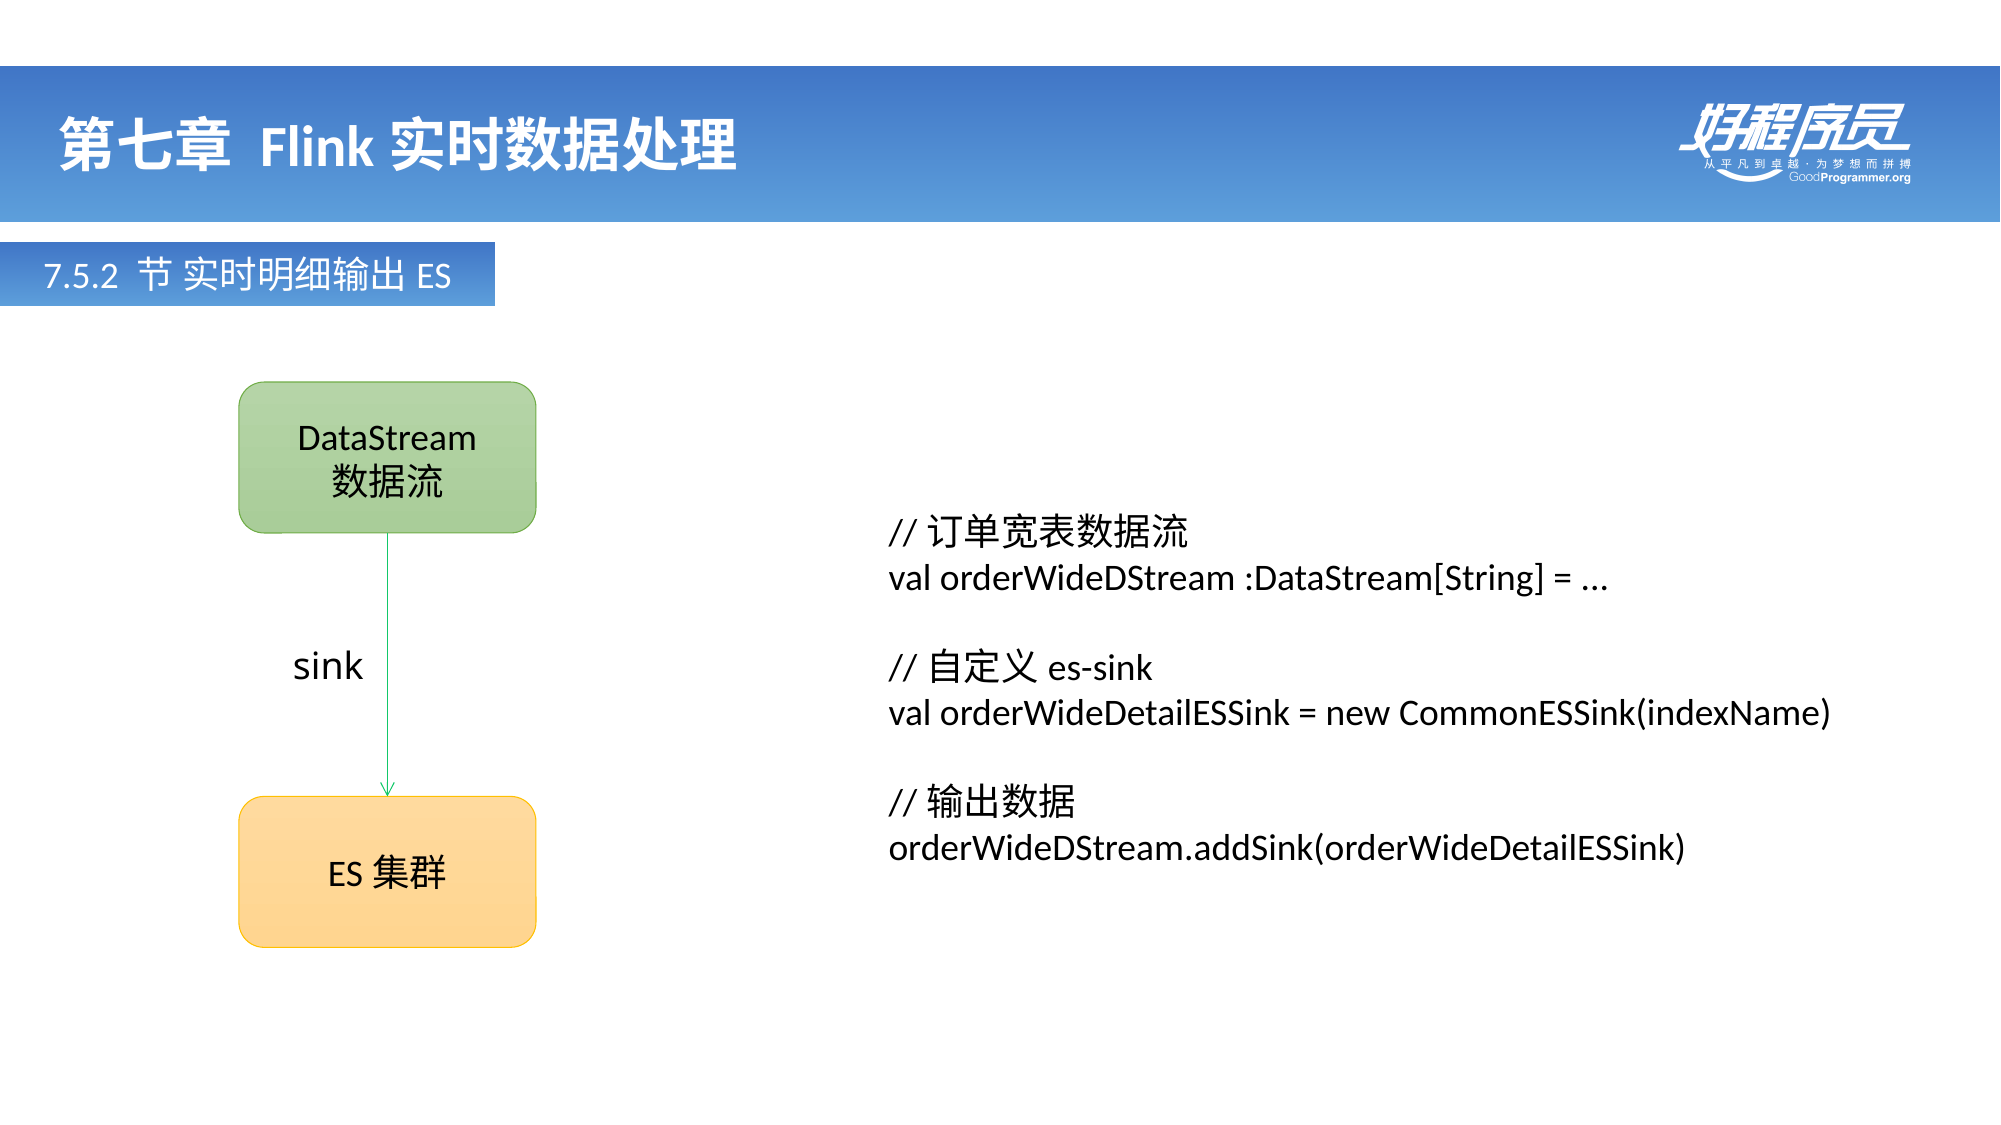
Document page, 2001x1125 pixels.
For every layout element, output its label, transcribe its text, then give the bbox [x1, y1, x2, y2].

text_box ES集群 [238, 795, 537, 948]
text_box [0, 65, 2000, 222]
text_box sink [278, 666, 388, 695]
text_box 第七章 Flink实时数据处理 [43, 100, 795, 186]
picture [1661, 80, 1932, 207]
text_box DataStream 数据流 [238, 381, 537, 534]
text_box 7.5.2 节 实时明细输出ES [0, 241, 496, 307]
text_box //订单宽表数据流 val orderWideDStream :DataStream[String] = ... //自定义es-sink val orderWideDetailESSink = new CommonESSink(indexName) //输出数据 orderWideDStream.addSink(orderWideDetailESSink) [873, 500, 1853, 876]
text_box sink [278, 634, 388, 664]
